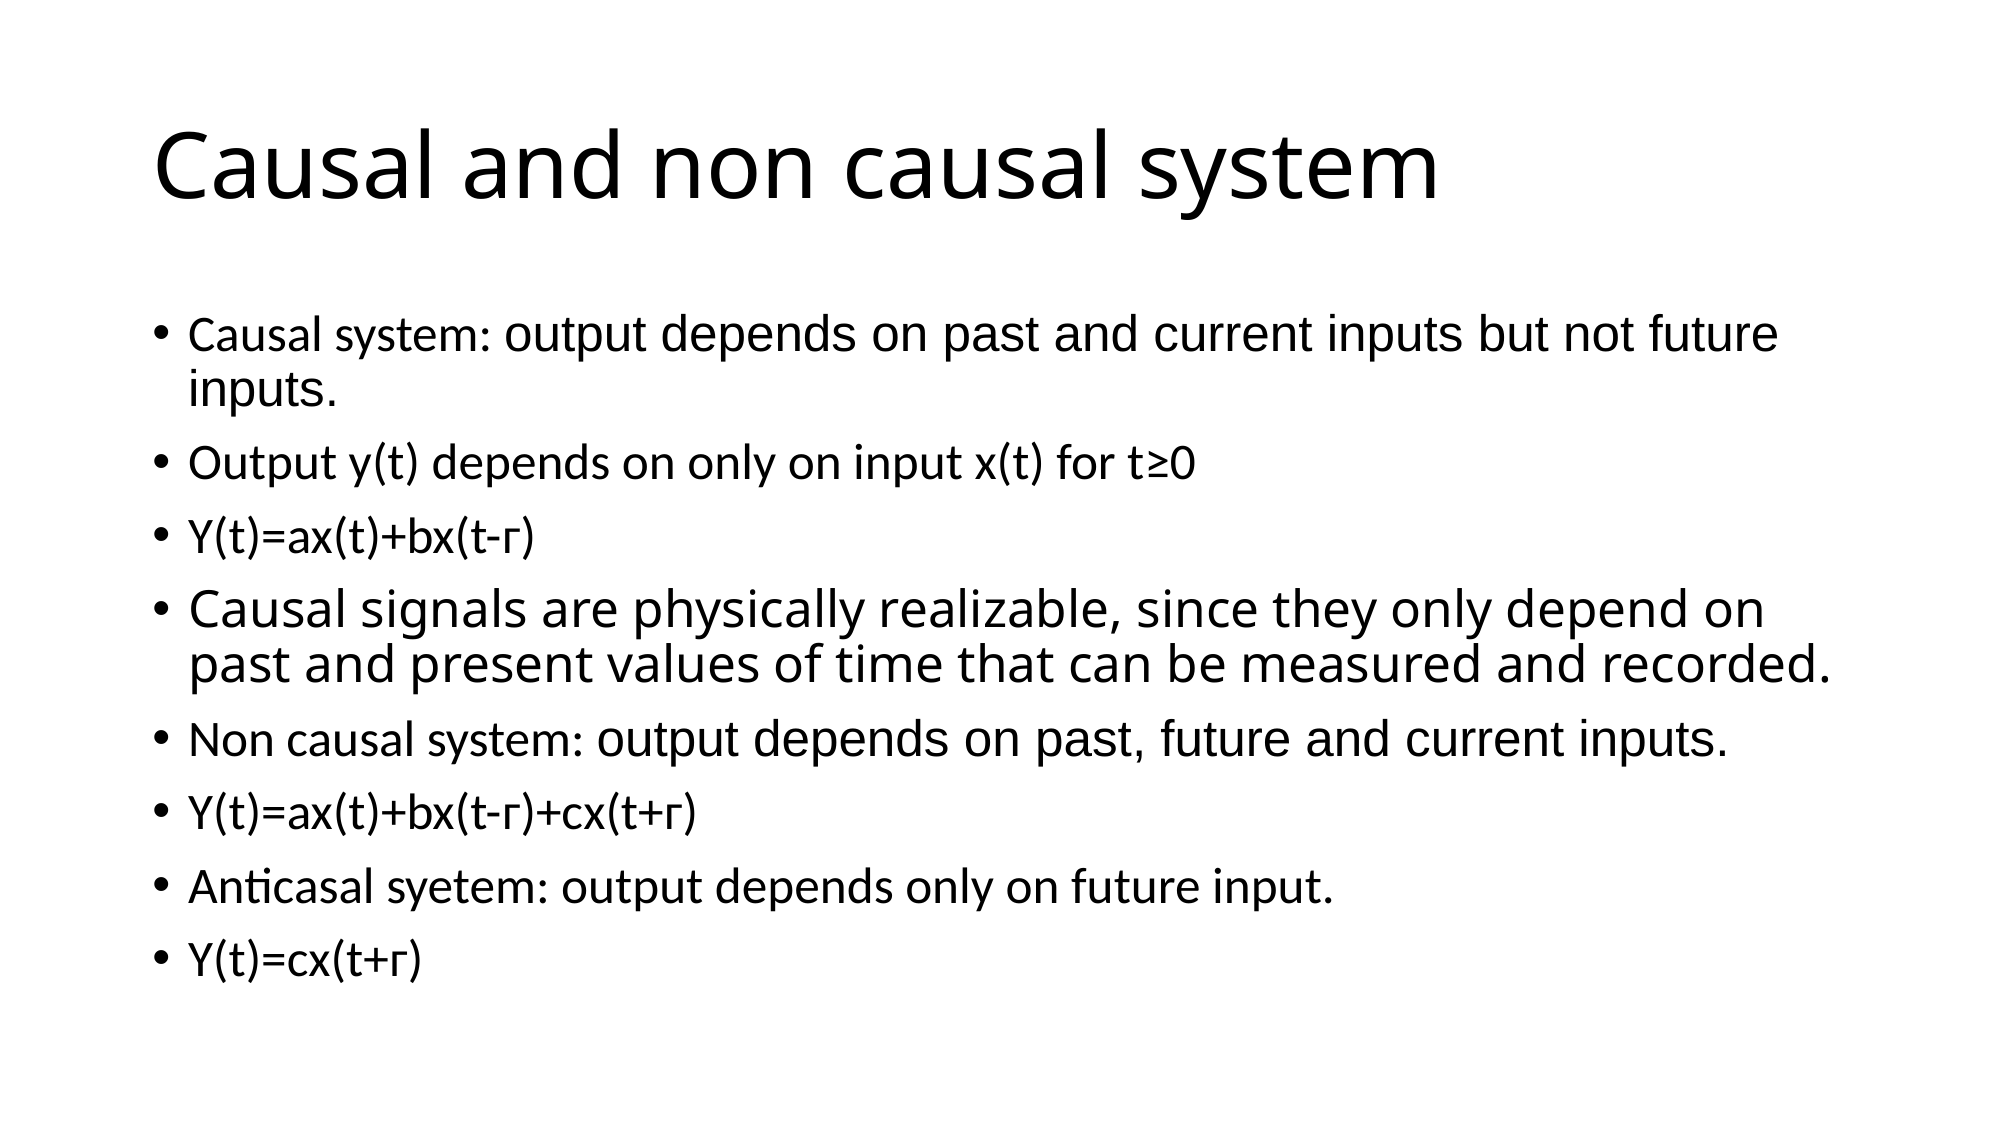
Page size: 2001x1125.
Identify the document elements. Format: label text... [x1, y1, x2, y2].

title Causal and non causal system [137, 59, 1863, 278]
list Causal system: output depends on past and current inputs but not future inputs. Output y(t) depends on only on input x(t) for t≥0 Y(t)=ax(t)+bx(t-ᴦ) Causal signals are physically realizable, since they only depend on past and present values of time that can be measured and recorded. Non causal system: output depends on past, future and current inputs. Y(t)=ax(t)+bx(t-ᴦ)+cx(t+ᴦ) Anticasal syetem: output depends only on future input. Y(t)=cx(t+ᴦ) [137, 299, 1863, 1014]
